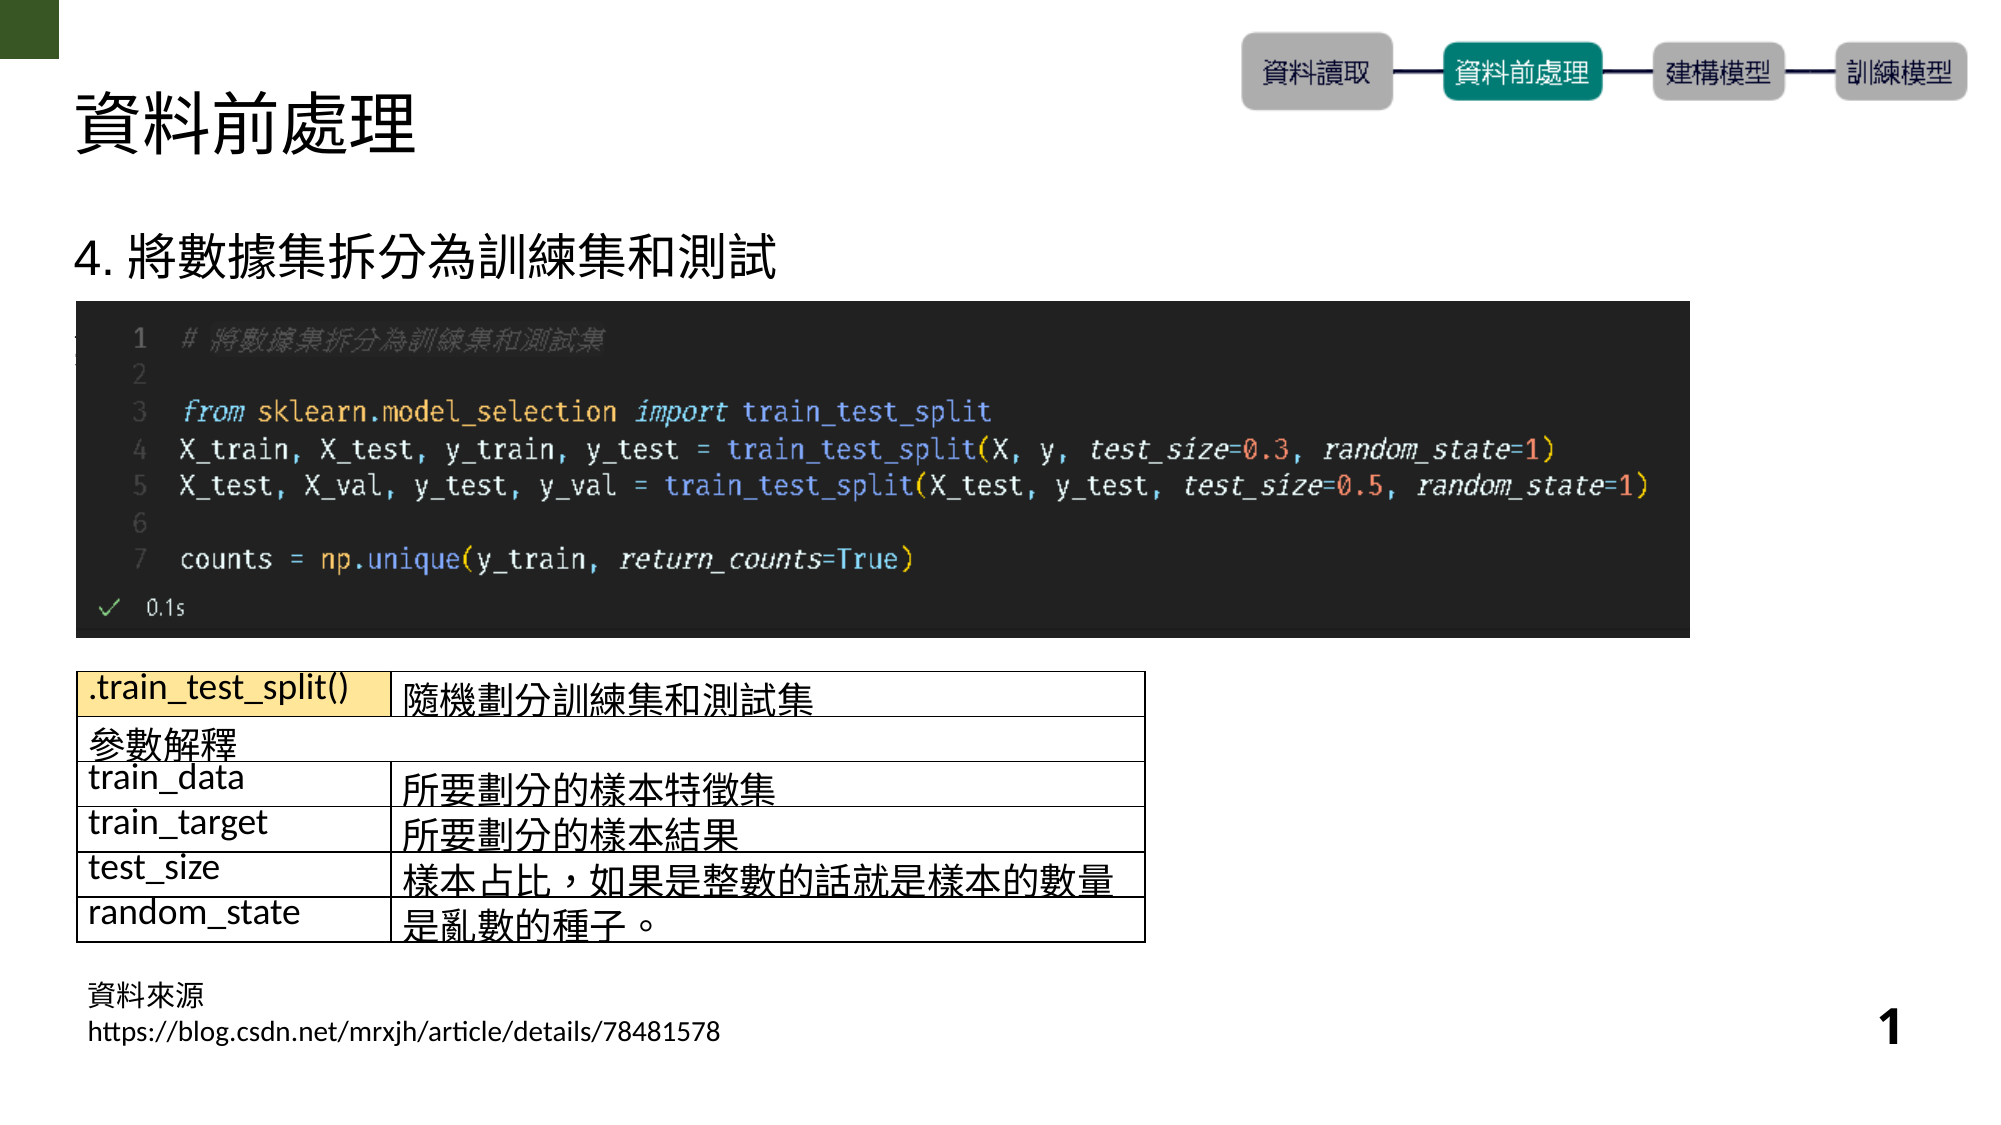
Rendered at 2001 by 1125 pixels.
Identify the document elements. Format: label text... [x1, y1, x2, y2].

table_cell 所要劃分的樣本特徵集 [392, 762, 1144, 806]
table_cell train_target [78, 807, 390, 851]
table_cell 樣本占比，如果是整數的話就是樣本的數量 [392, 853, 1144, 896]
text_box 資料來源 https://blog.csdn.net/mrxjh/article/details/78481578 [72, 969, 737, 1055]
table_header 隨機劃分訓練集和測試集 [392, 672, 1144, 716]
picture [76, 301, 1690, 638]
table_cell 是亂數的種子。 [392, 898, 1144, 941]
table_cell 參數解釋 [78, 717, 1144, 761]
text_box 資料前處理 [58, 81, 1360, 255]
text_box 4.將數據集拆分為訓練集和測試集 [58, 188, 841, 383]
text_box [0, 0, 60, 60]
table_cell test_size [78, 853, 390, 896]
text_box 1 [1861, 987, 2000, 1063]
table_cell random_state [78, 898, 390, 941]
table_header .train_test_split() [78, 672, 390, 716]
table_cell train_data [78, 762, 390, 806]
picture [1190, 0, 2000, 184]
table_cell 所要劃分的樣本結果 [392, 807, 1144, 851]
